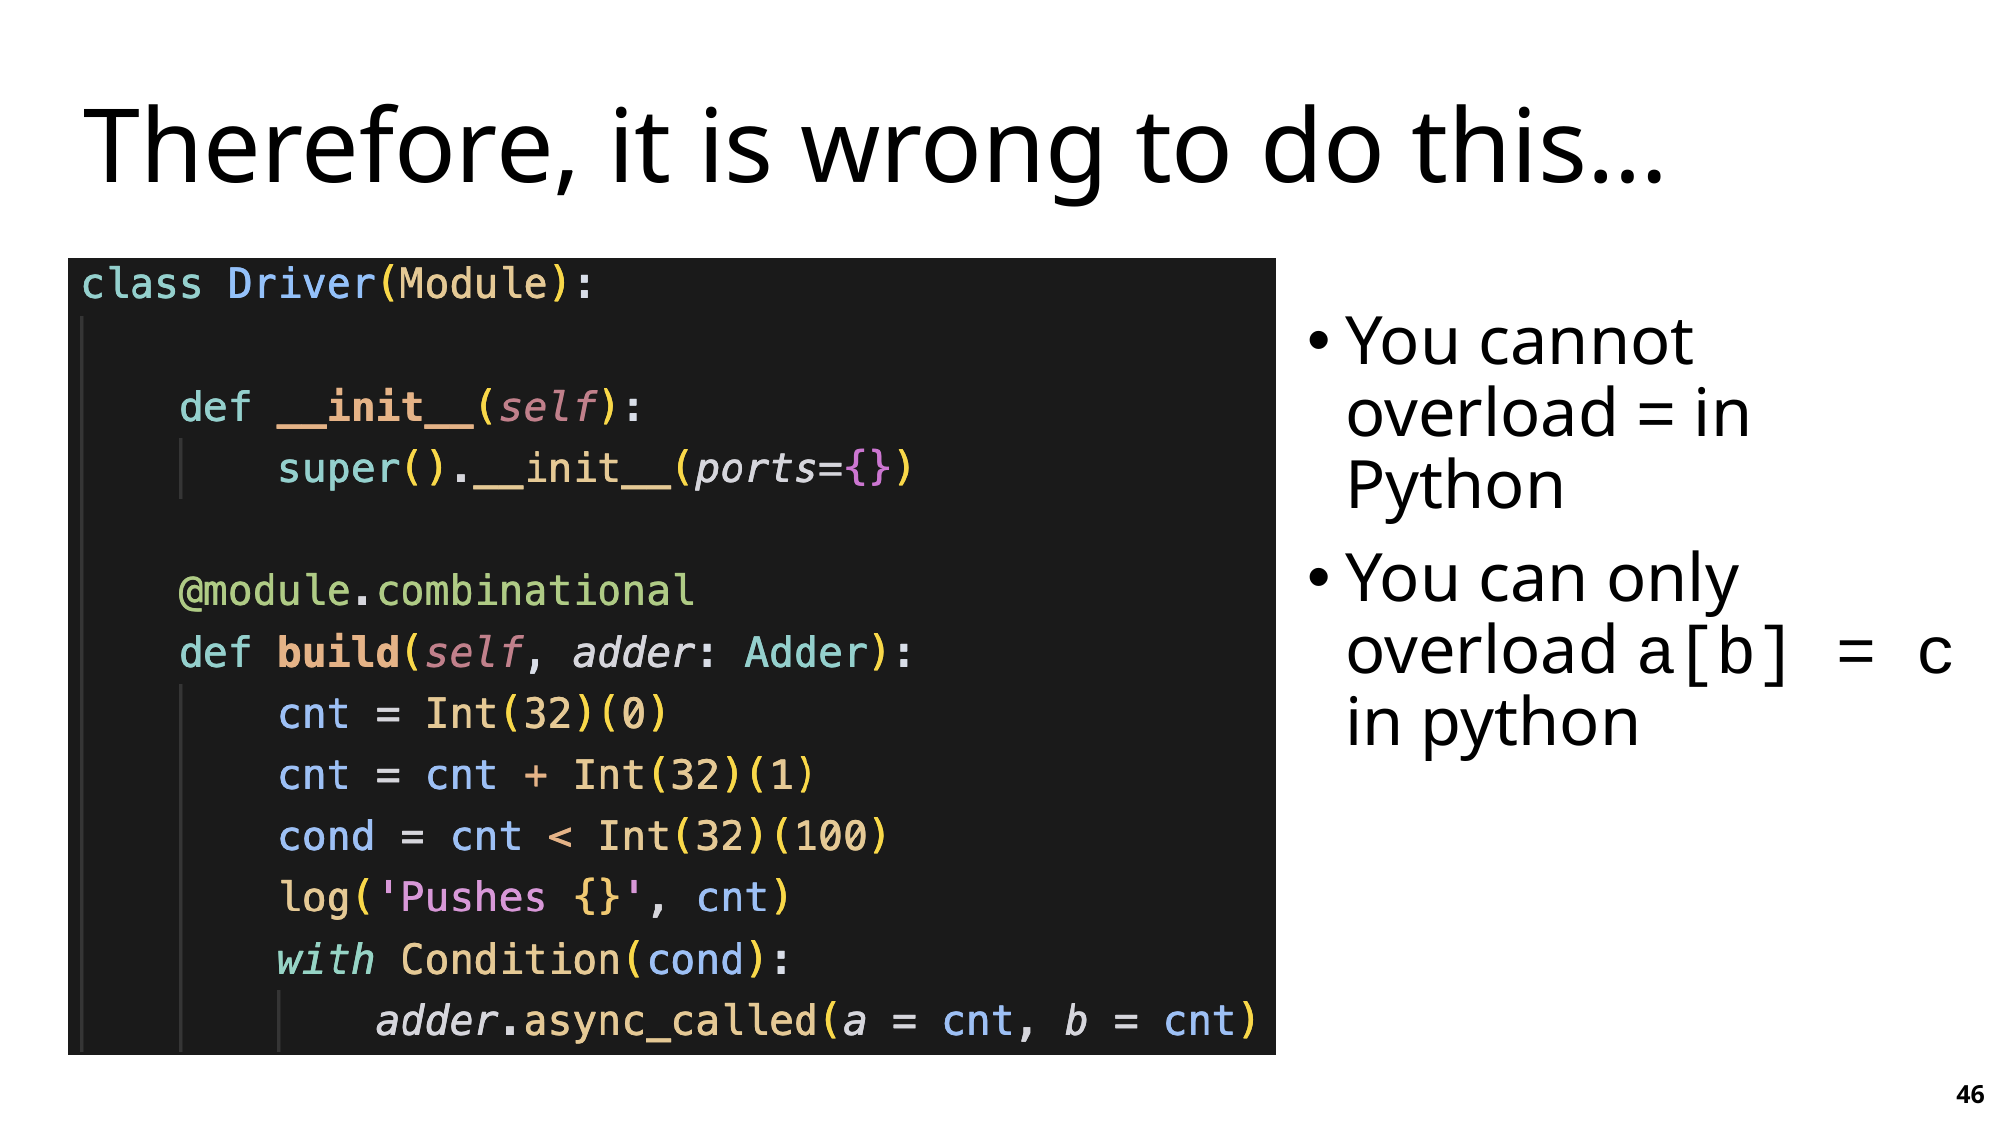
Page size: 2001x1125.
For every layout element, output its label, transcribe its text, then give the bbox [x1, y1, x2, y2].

picture [68, 258, 1277, 1055]
title Therefore, it is wrong to do this… [68, 41, 1794, 259]
slide_number 46 [1550, 1065, 2000, 1125]
list You cannot overload = in Python You can only overload a[b] = c in python [1292, 299, 1975, 1014]
